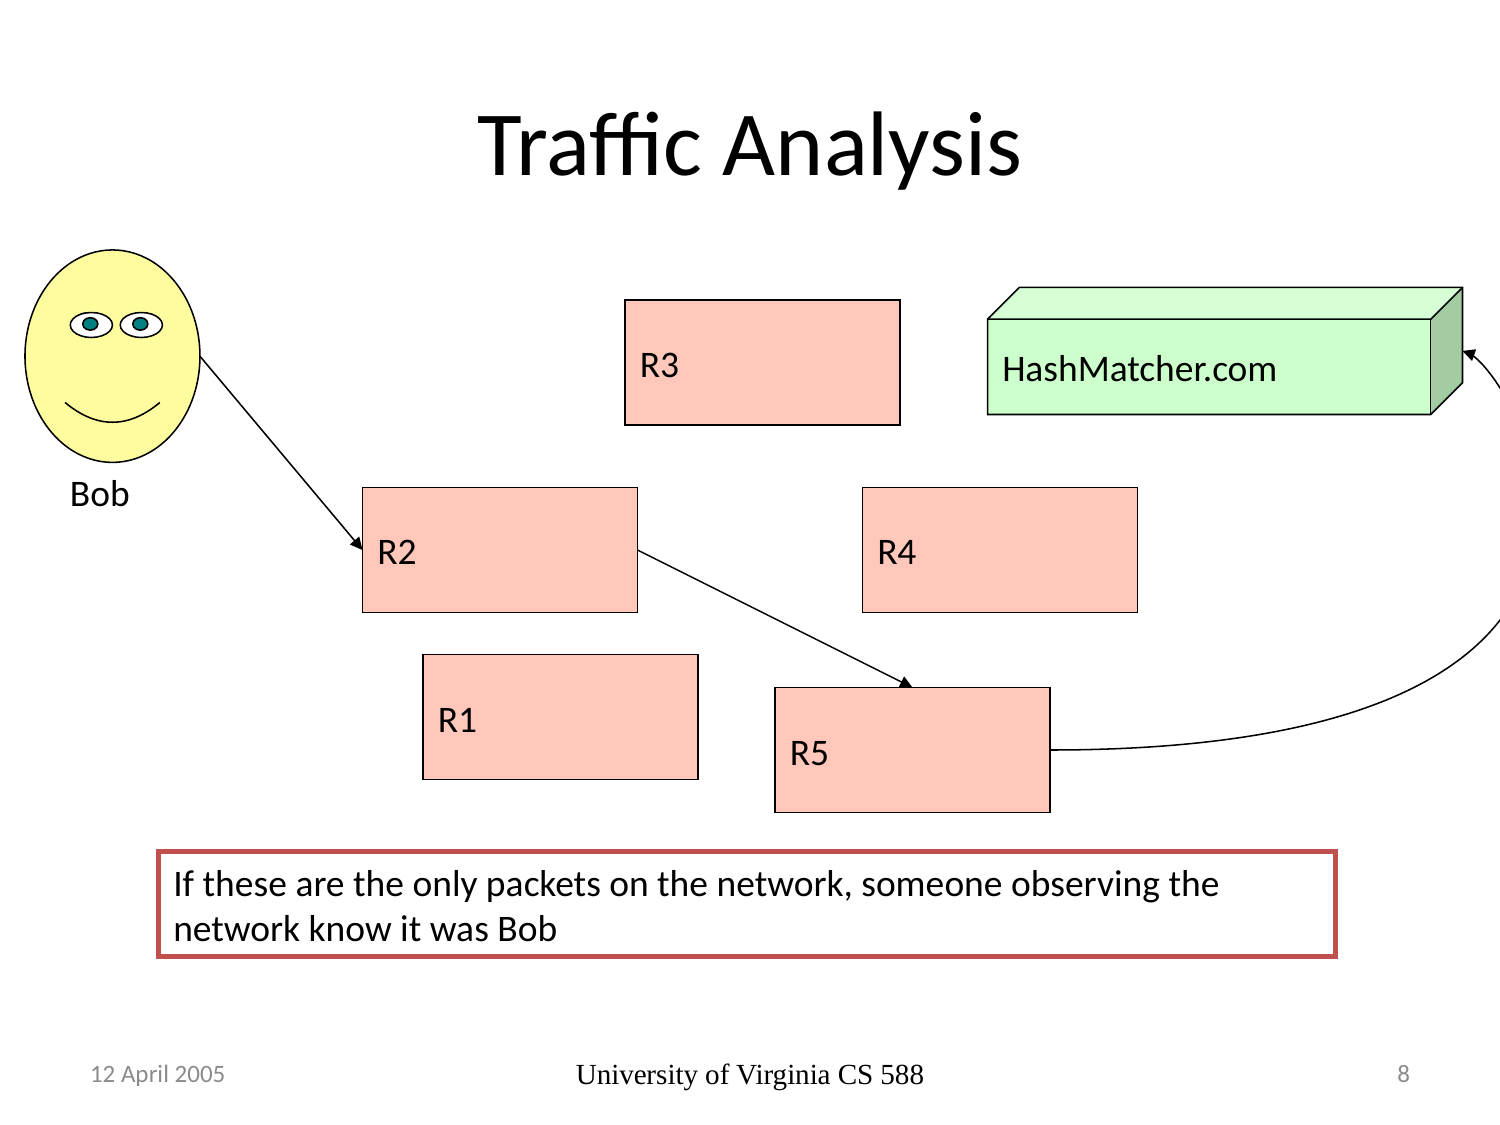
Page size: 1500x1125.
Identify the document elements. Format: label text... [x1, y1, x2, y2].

text_box [132, 317, 148, 331]
text_box [120, 312, 163, 338]
text_box R2 [362, 487, 638, 613]
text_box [1049, 414, 1210, 751]
text_box R5 [774, 687, 1050, 813]
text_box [637, 549, 913, 688]
text_box R1 [423, 654, 699, 780]
footer University of Virginia CS 588 [512, 1042, 988, 1103]
text_box [70, 312, 113, 338]
text_box R3 [624, 299, 900, 425]
text_box [82, 317, 98, 331]
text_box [987, 287, 1461, 319]
text_box If these are the only packets on the network, someone observing the network know it was Bob [158, 851, 1336, 957]
text_box Bob [55, 461, 146, 521]
title Traffic Analysis [75, 45, 1425, 233]
text_box R4 [862, 487, 1044, 613]
text_box [24, 249, 200, 463]
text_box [199, 356, 363, 551]
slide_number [75, 1042, 425, 1103]
slide_number 8 [1074, 1042, 1425, 1103]
text_box HashMatcher.com [987, 287, 1463, 415]
